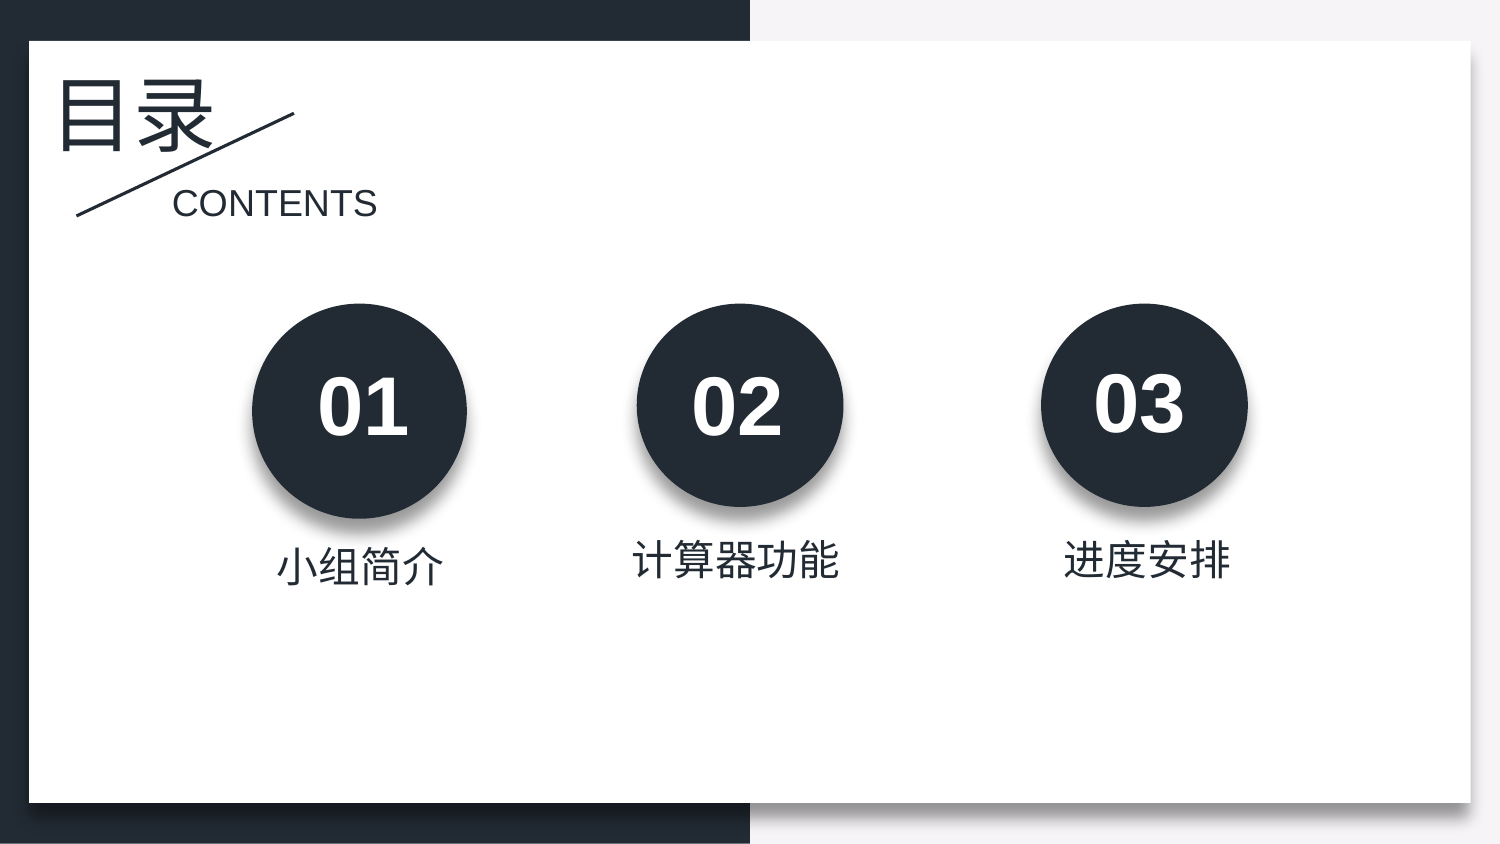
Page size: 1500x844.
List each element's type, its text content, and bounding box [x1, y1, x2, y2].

text_box [635, 302, 845, 508]
text_box 小组简介 [256, 533, 464, 599]
text_box 01 [285, 345, 442, 460]
text_box [251, 302, 468, 520]
text_box 进度安排 [1043, 525, 1252, 591]
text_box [76, 113, 294, 216]
text_box 03 [1064, 341, 1215, 457]
text_box CONTENTS [157, 171, 394, 231]
text_box 02 [662, 345, 813, 460]
text_box 目录 [35, 55, 232, 170]
text_box 计算器功能 [615, 525, 857, 591]
text_box [1040, 302, 1249, 508]
